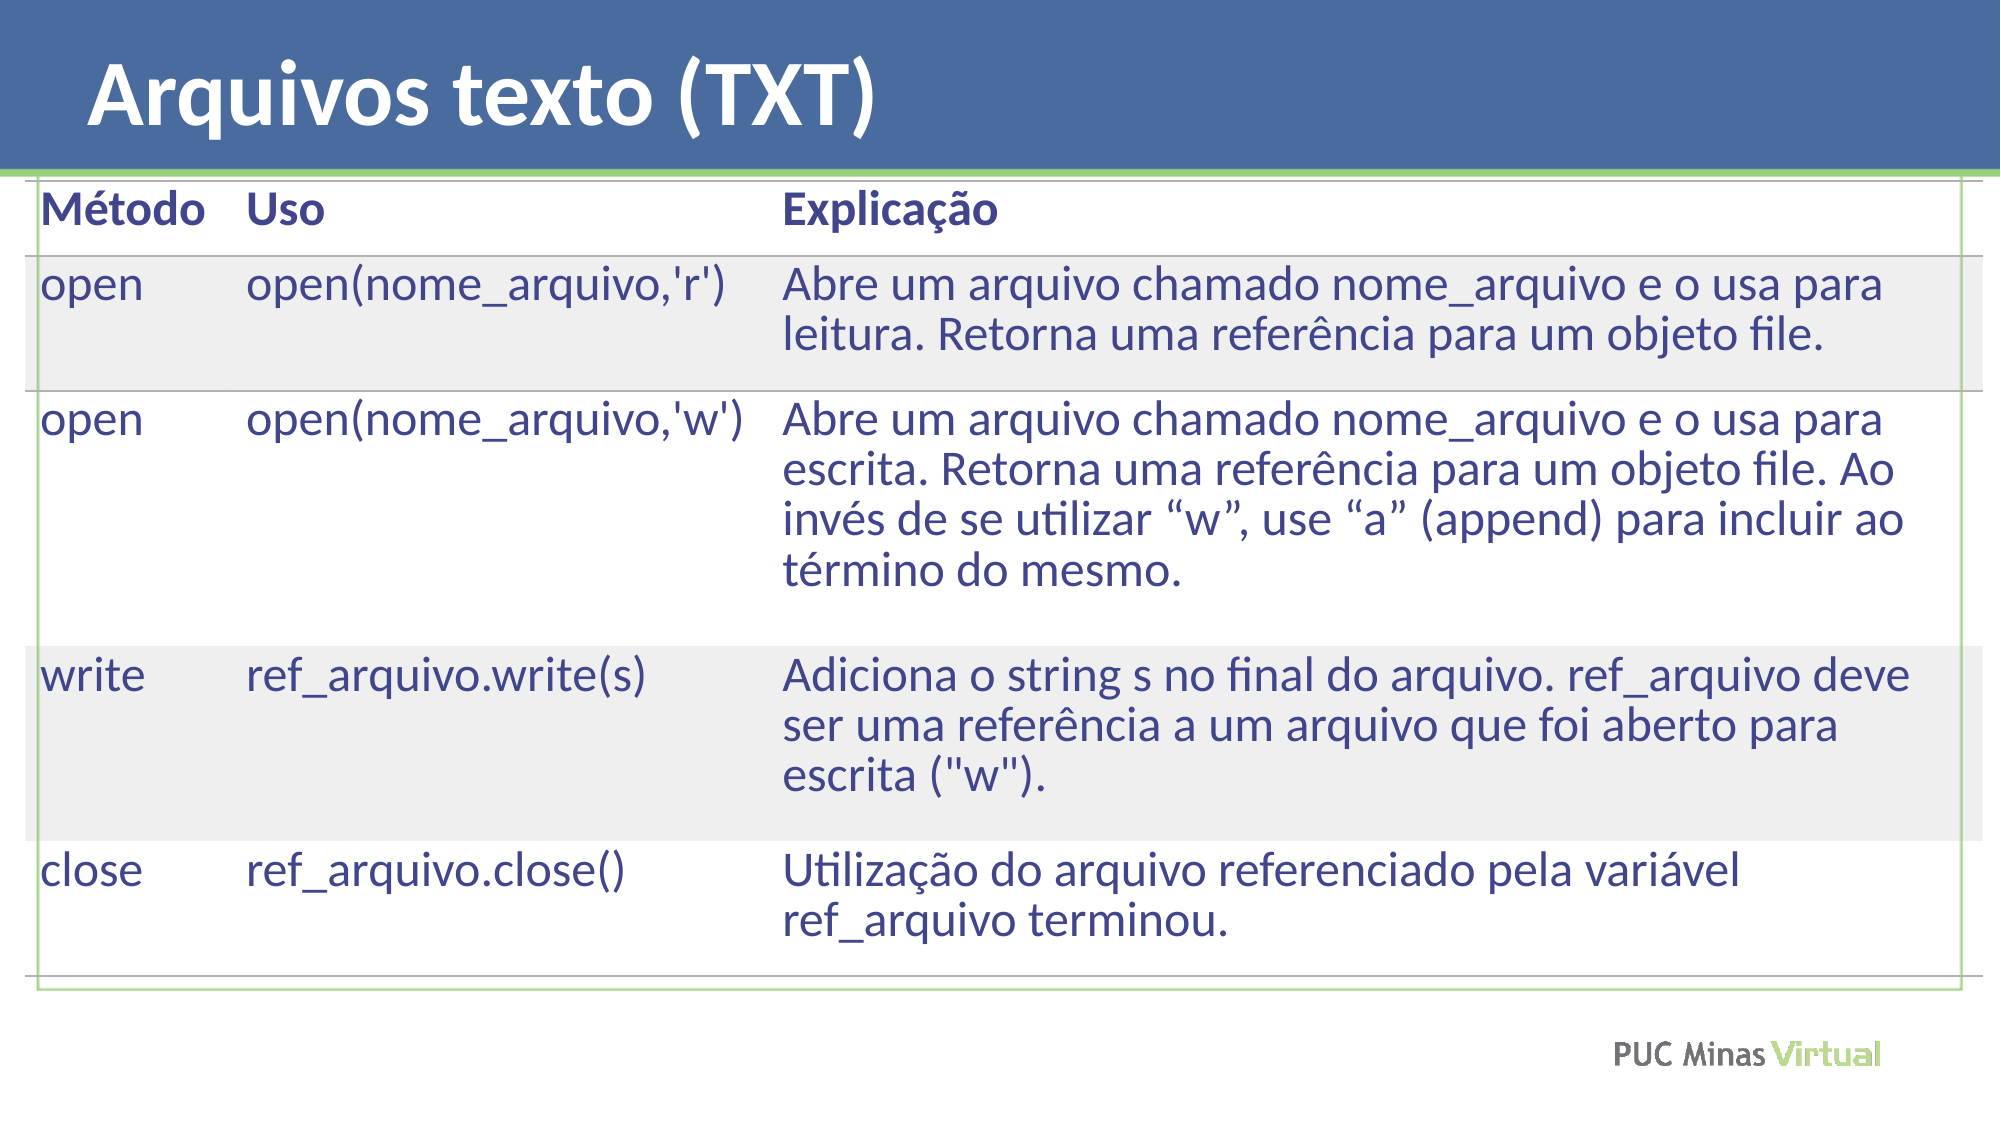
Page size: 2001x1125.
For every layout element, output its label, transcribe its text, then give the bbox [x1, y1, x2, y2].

table_cell open(nome_arquivo,'r') [231, 257, 767, 390]
table_header Método [25, 182, 231, 255]
table_cell Abre um arquivo chamado nome_arquivo e o usa para escrita. Retorna uma referência para um objeto file. Ao invés de se utilizar “w”, use “a” (append) para incluir ao término do mesmo. [767, 392, 1983, 646]
text_box Arquivos texto (TXT) [72, 23, 1742, 152]
table_header Uso [231, 182, 767, 255]
table_cell close [25, 841, 231, 975]
table_cell Adiciona o string s no final do arquivo. ref_arquivo deve ser uma referência a um arquivo que foi aberto para escrita ("w"). [767, 646, 1983, 841]
table_cell write [25, 646, 231, 841]
picture [0, 0, 2000, 1125]
table_cell ref_arquivo.close() [231, 841, 767, 975]
table_cell open [25, 257, 231, 390]
table_cell open(nome_arquivo,'w') [231, 392, 767, 646]
table_cell open [25, 392, 231, 646]
table_cell Utilização do arquivo referenciado pela variável ref_arquivo terminou. [767, 841, 1983, 975]
table_header Explicação [767, 182, 1983, 255]
table_cell ref_arquivo.write(s) [231, 646, 767, 841]
table_cell Abre um arquivo chamado nome_arquivo e o usa para leitura. Retorna uma referência para um objeto file. [767, 257, 1983, 390]
